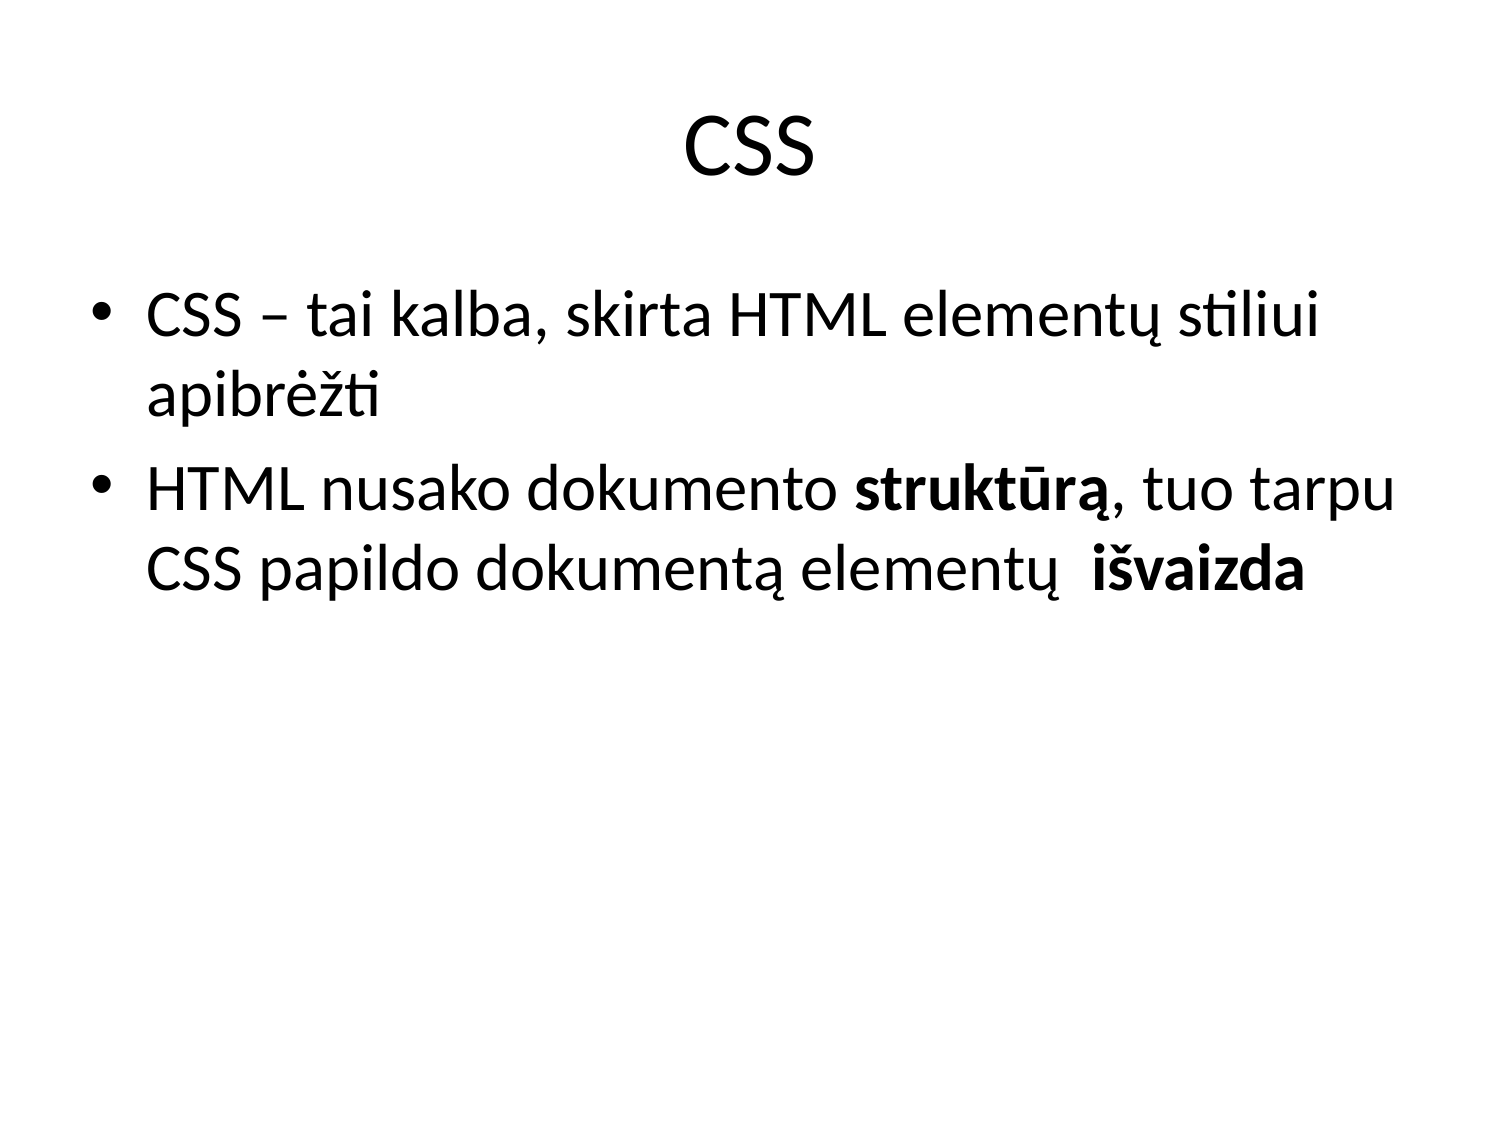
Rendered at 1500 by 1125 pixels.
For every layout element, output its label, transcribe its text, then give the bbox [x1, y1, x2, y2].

title CSS [75, 45, 1425, 233]
list CSS – tai kalba, skirta HTML elementų stiliui apibrėžti HTML nusako dokumento struktūrą, tuo tarpu CSS papildo dokumentą elementų išvaizda [75, 262, 1425, 1005]
